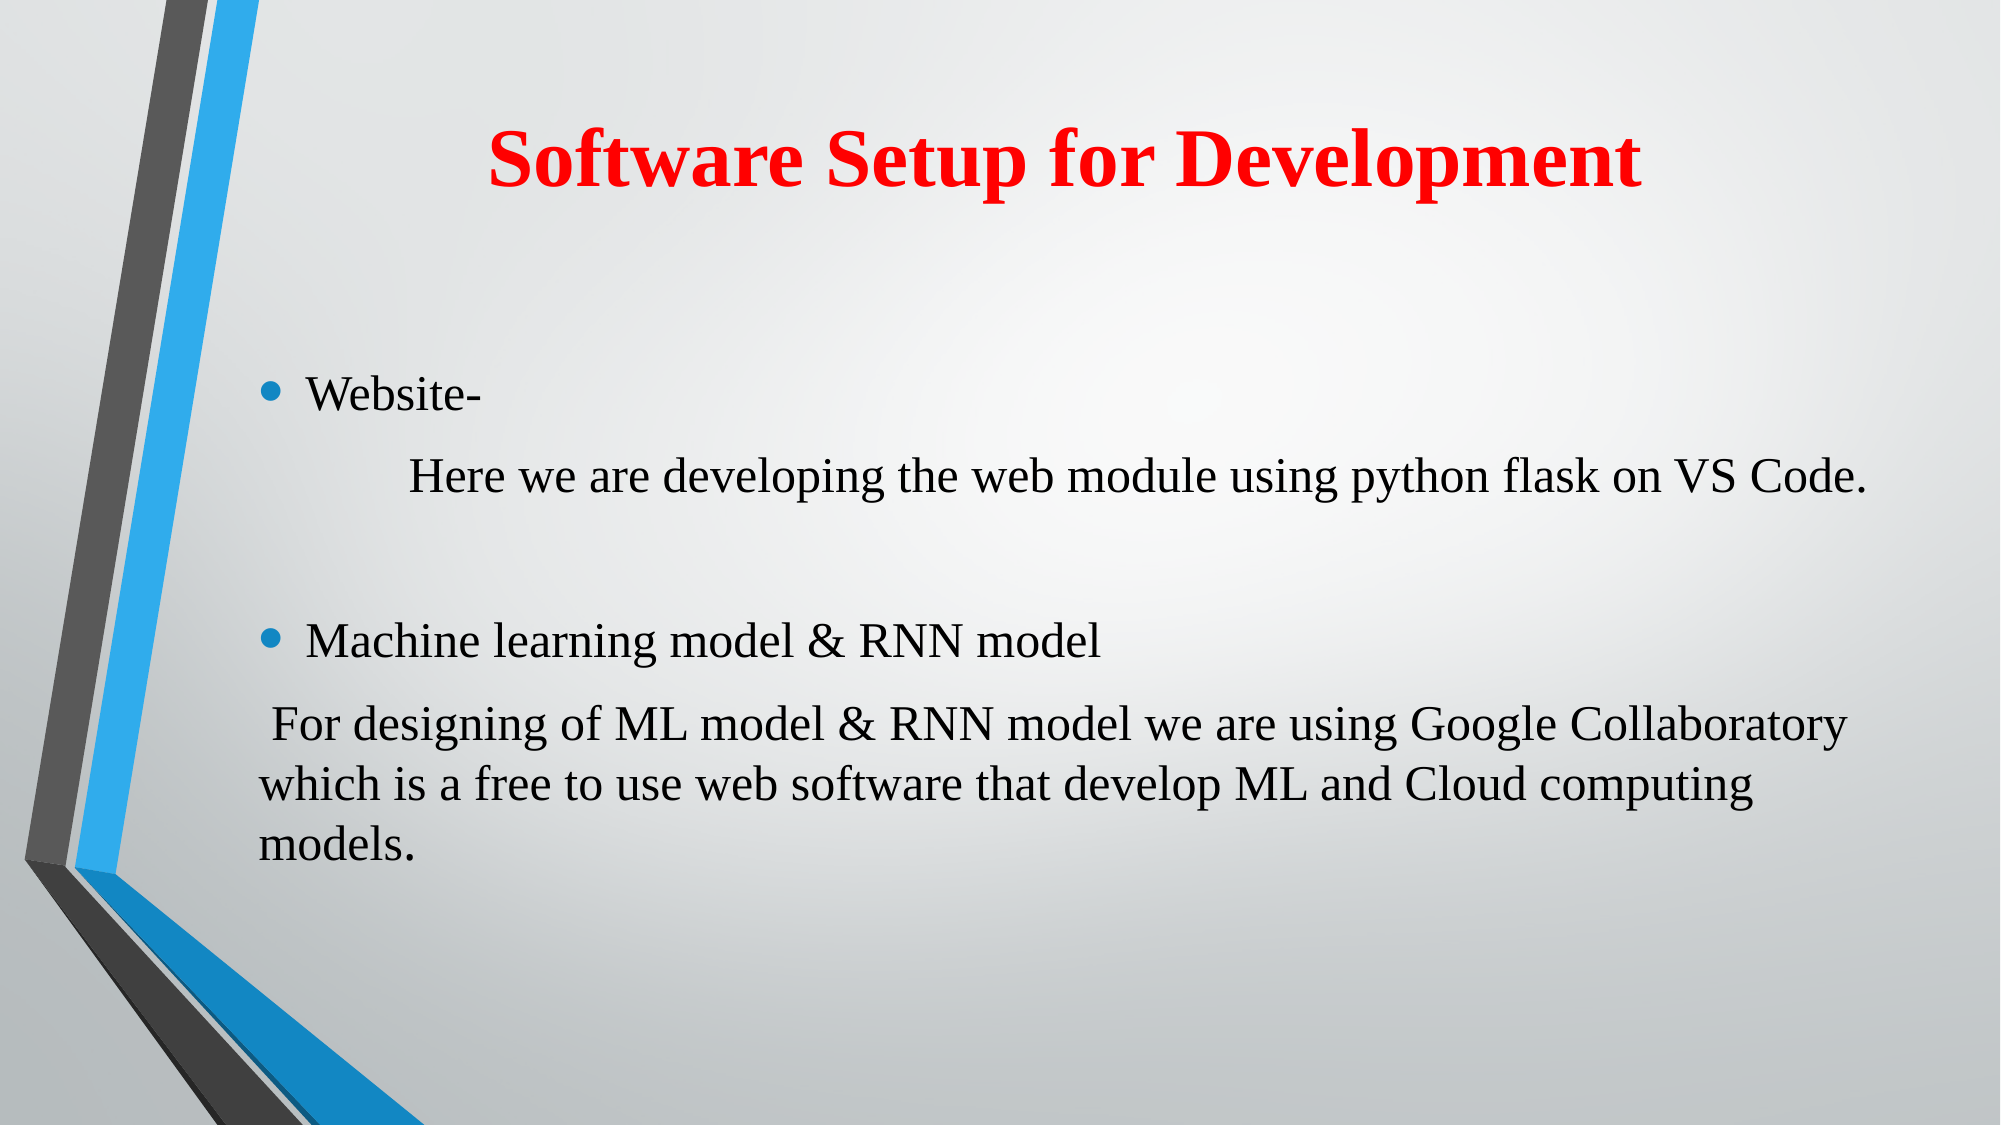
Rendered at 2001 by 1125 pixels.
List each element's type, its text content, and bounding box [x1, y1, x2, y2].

title Software Setup for Development [243, 74, 1887, 233]
list Website- Here we are developing the web module using python flask on VS Code. Machine learning model & RNN model For designing of ML model & RNN model we are using Google Collaboratory which is a free to use web software that develop ML and Cloud computing models. [243, 344, 1887, 1051]
